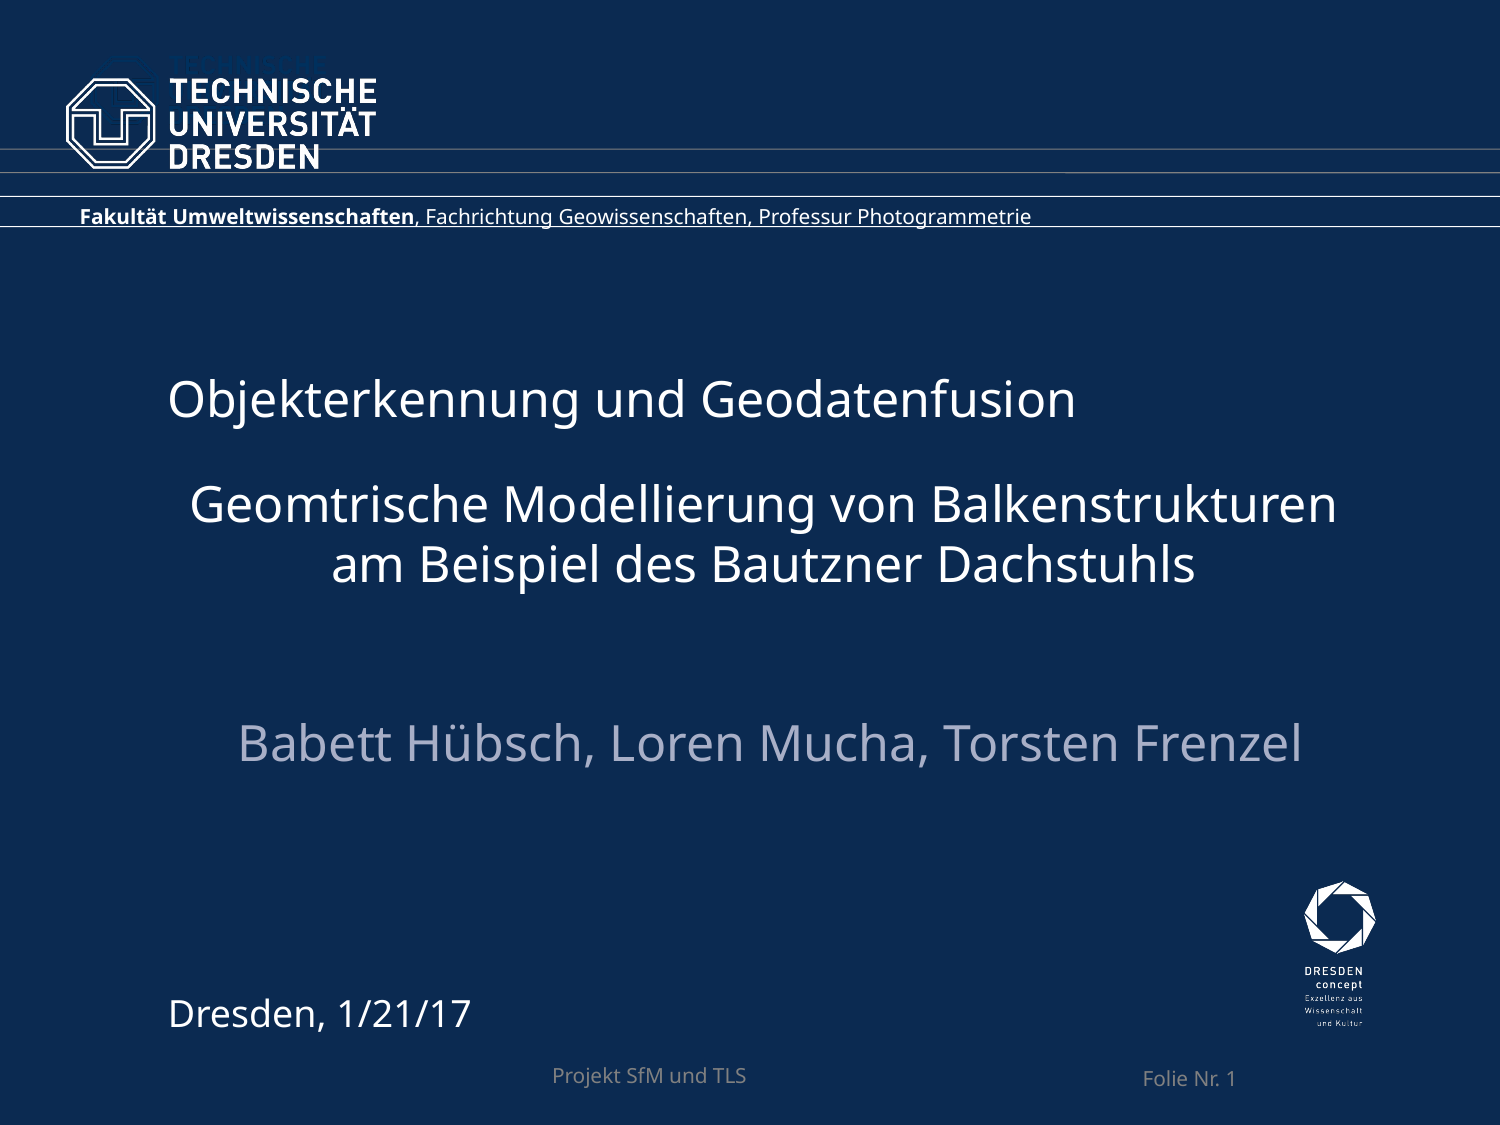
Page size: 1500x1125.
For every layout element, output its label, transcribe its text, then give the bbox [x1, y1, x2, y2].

text_box Objekterkennung und Geodatenfusion Geomtrische Modellierung von Balkenstrukturen am Beispiel des Bautzner Dachstuhls [152, 290, 1376, 669]
picture [66, 54, 376, 169]
picture [1304, 881, 1376, 1026]
text_box Babett Hübsch, Loren Mucha, Torsten Frenzel [160, 704, 1381, 881]
